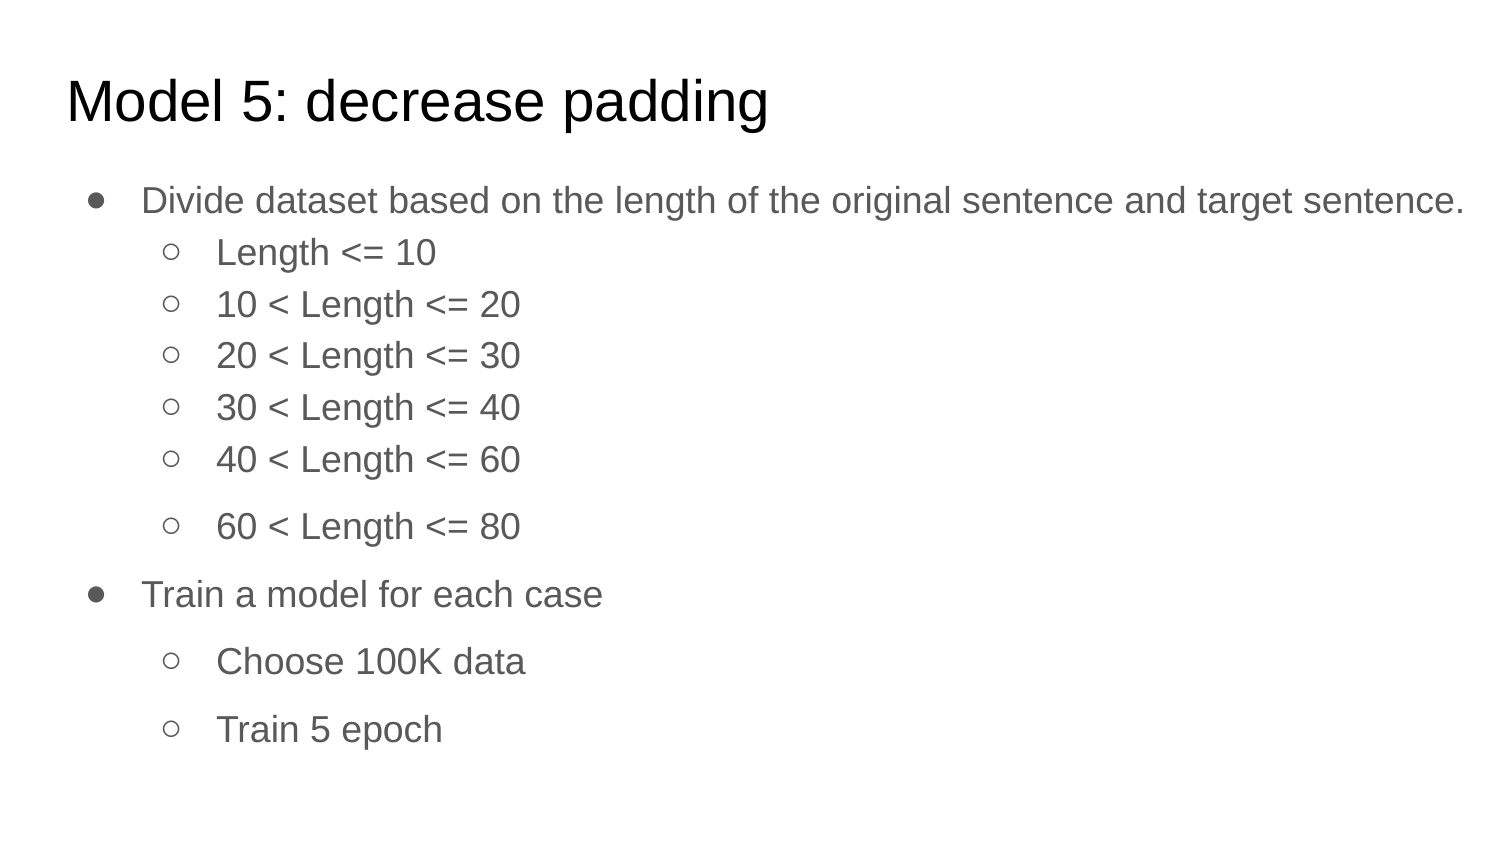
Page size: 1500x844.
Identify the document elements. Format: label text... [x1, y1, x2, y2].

list Divide dataset based on the length of the original sentence and target sentence. Length <= 10 10 < Length <= 20 20 < Length <= 30 30 < Length <= 40 40 < Length <= 60 60 < Length <= 80 Train a model for each case Choose 100K data Train 5 epoch [51, 154, 1500, 594]
title Model 5: decrease padding [51, 48, 1449, 142]
